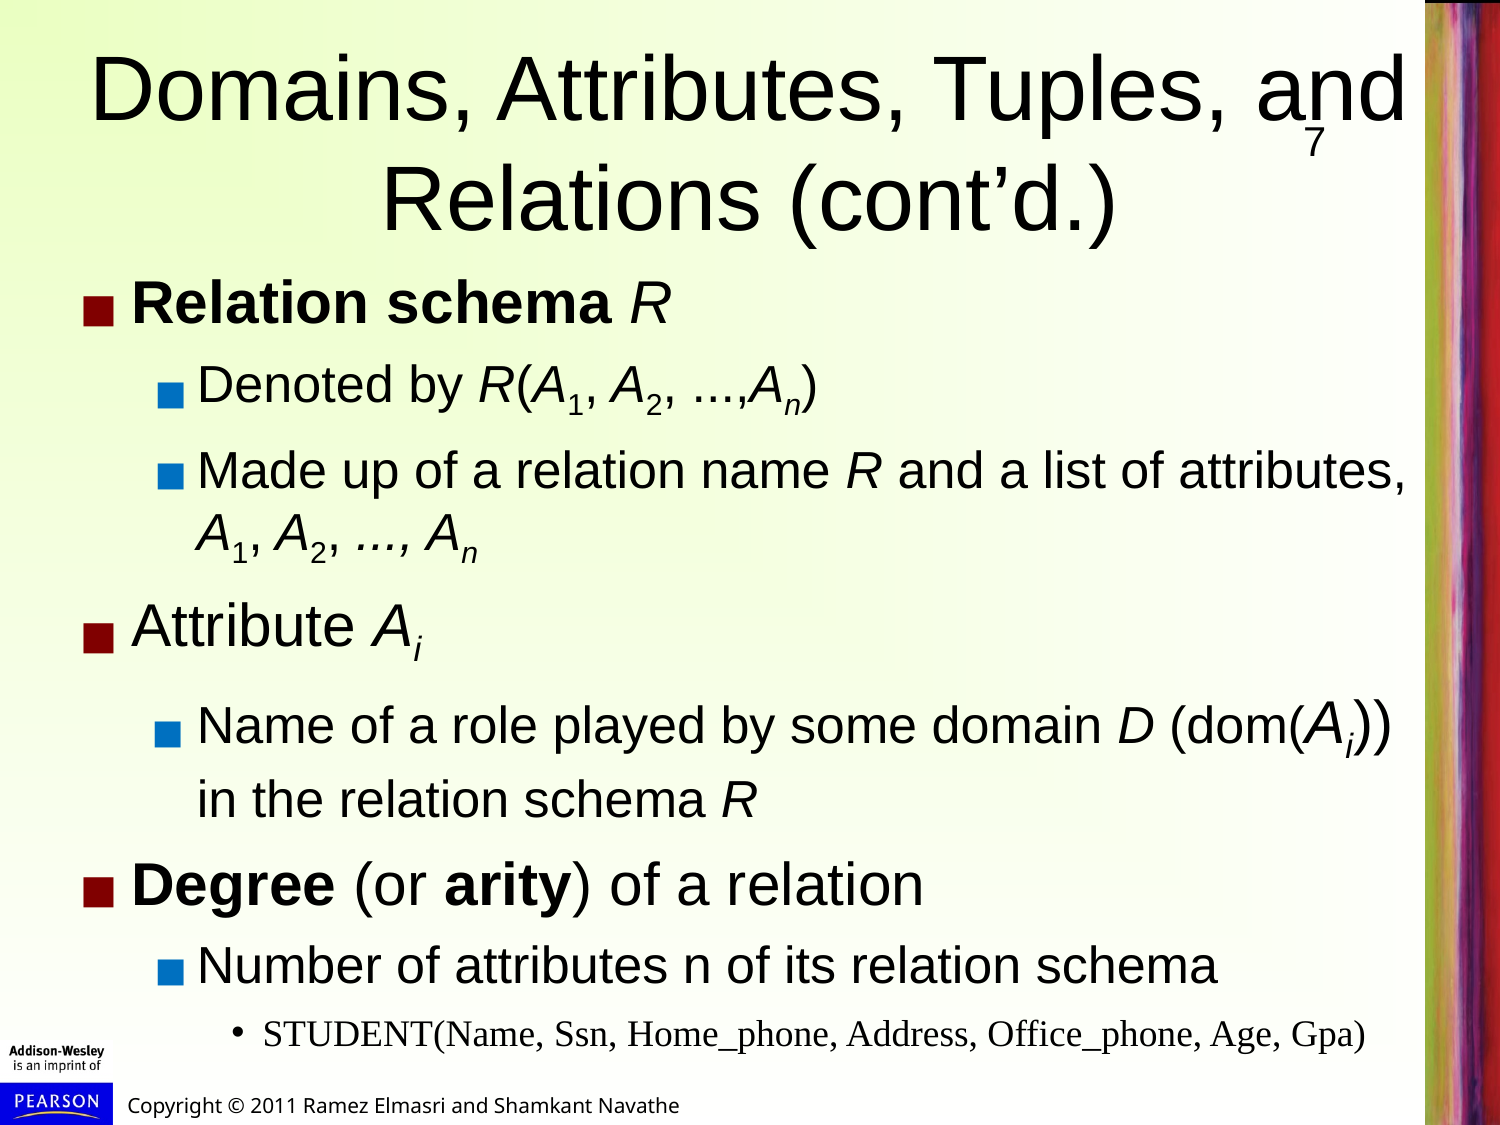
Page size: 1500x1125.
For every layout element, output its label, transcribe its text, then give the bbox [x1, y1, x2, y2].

title Domains, Attributes, Tuples, and Relations (cont’d.) [75, 44, 1425, 233]
picture [0, 0, 1500, 1125]
list Relation schema R Denoted by R(A1, A2, ...,An) Made up of a relation name R and a list of attributes, A1, A2, ..., An Attribute Ai Name of a role played by some domain D (dom(Ai)) in the relation schema R Degree (or arity) of a relation Number of attributes n of its relation schema STUDENT(Name, Ssn, Home_phone, Address, Office_phone, Age, Gpa) [75, 263, 1425, 1006]
